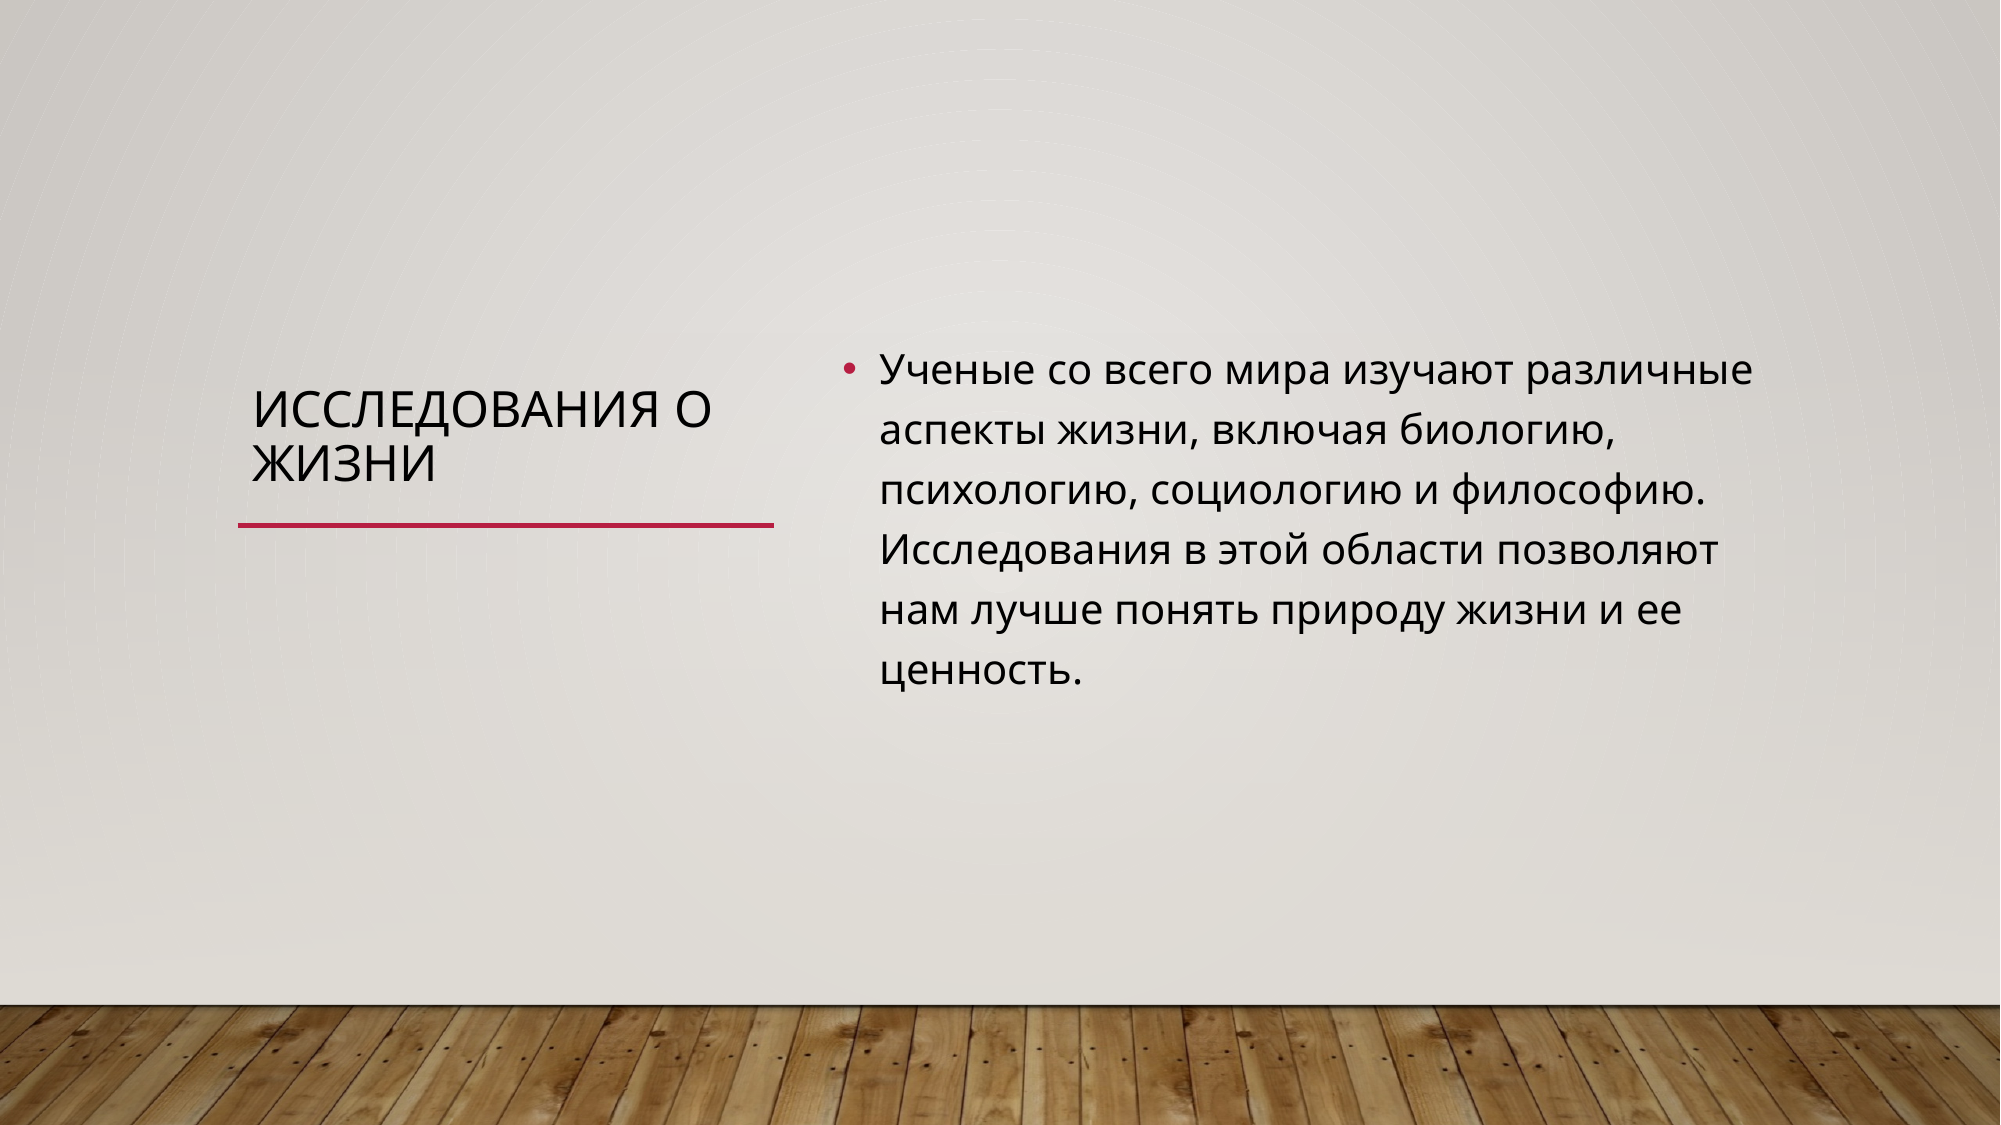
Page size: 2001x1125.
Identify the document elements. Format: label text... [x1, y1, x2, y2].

list Ученые со всего мира изучают различные аспекты жизни, включая биологию, психологию, социологию и философию. Исследования в этой области позволяют нам лучше понять природу жизни и ее ценность. [827, 131, 1814, 896]
title Исследования о Жизни [236, 131, 774, 500]
picture [0, 1005, 2000, 1125]
